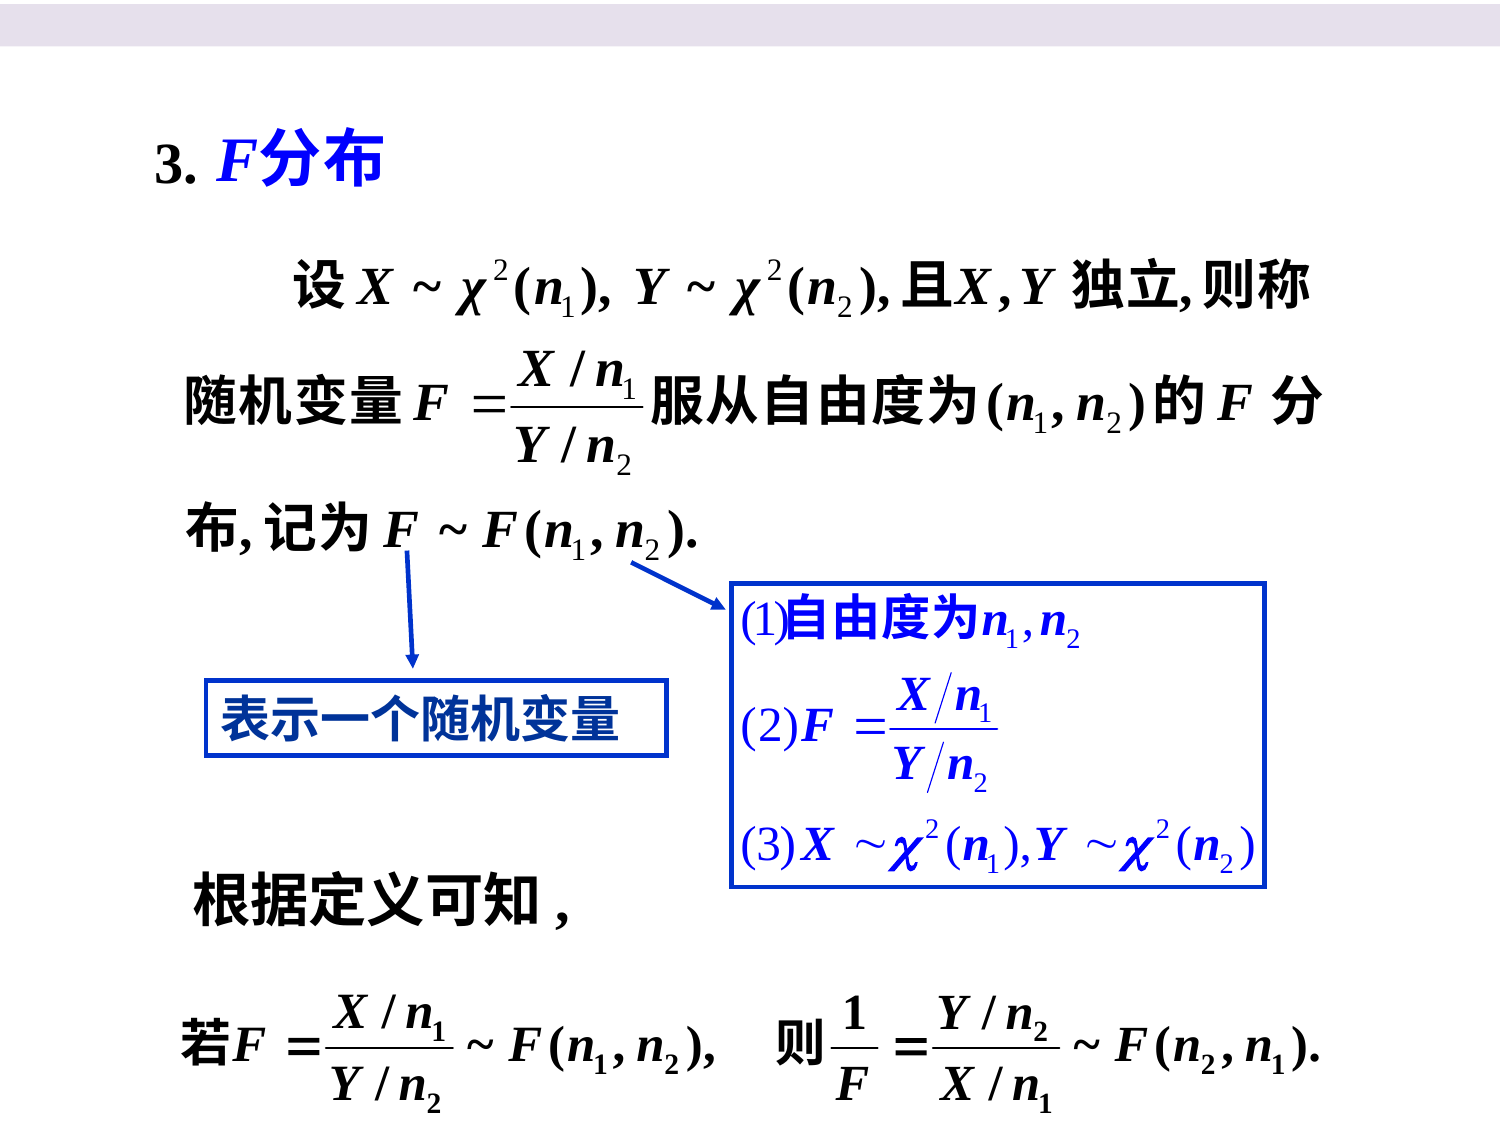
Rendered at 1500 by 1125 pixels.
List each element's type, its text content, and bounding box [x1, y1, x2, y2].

text_box 表示一个随机变量 [206, 680, 667, 756]
text_box [668, 581, 726, 610]
text_box [406, 581, 419, 669]
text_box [769, 977, 1326, 1125]
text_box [174, 976, 725, 1125]
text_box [733, 585, 1263, 885]
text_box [139, 117, 389, 204]
text_box 根据定义可知, [177, 855, 628, 940]
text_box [179, 245, 1401, 573]
